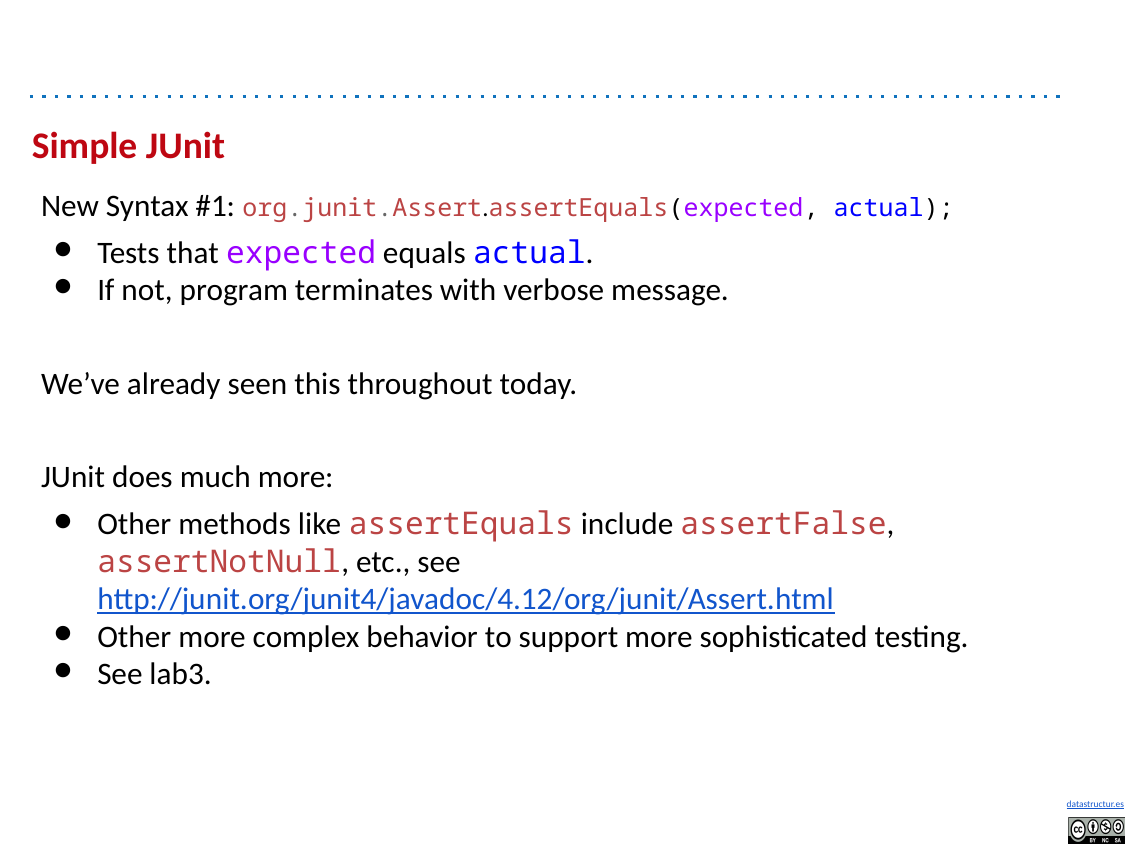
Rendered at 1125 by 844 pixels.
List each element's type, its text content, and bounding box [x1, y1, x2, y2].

list New Syntax #1: org.junit.Assert.assertEquals(expected, actual); Tests that expected equals actual. If not, program terminates with verbose message. We’ve already seen this throughout today. JUnit does much more: Other methods like assertEquals include assertFalse, assertNotNull, etc., see http://junit.org/junit4/javadoc/4.12/org/junit/Assert.html Other more complex behavior to support more sophisticated testing. See lab3. [29, 173, 1098, 739]
picture [1068, 817, 1125, 844]
title Simple JUnit [20, 116, 1033, 178]
